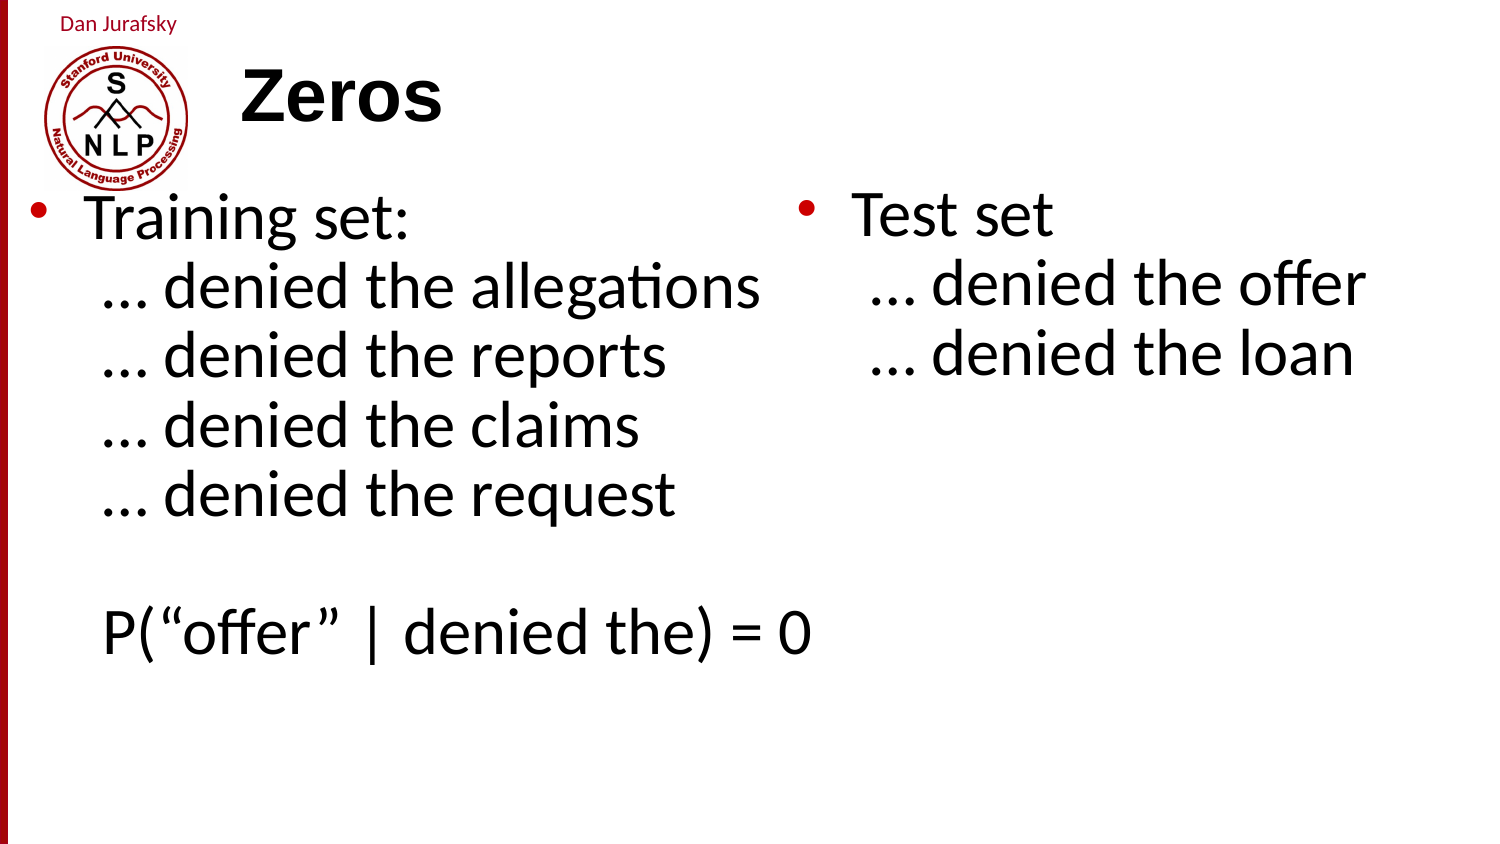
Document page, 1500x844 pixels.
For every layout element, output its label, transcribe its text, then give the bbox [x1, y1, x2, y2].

text_box Test set … denied the offer … denied the loan [780, 184, 1500, 844]
list Training set: … denied the allegations … denied the reports … denied the claims … denied the request P(“offer” | denied the) = 0 [12, 186, 780, 844]
picture [44, 46, 188, 186]
title Zeros [225, 21, 1450, 144]
